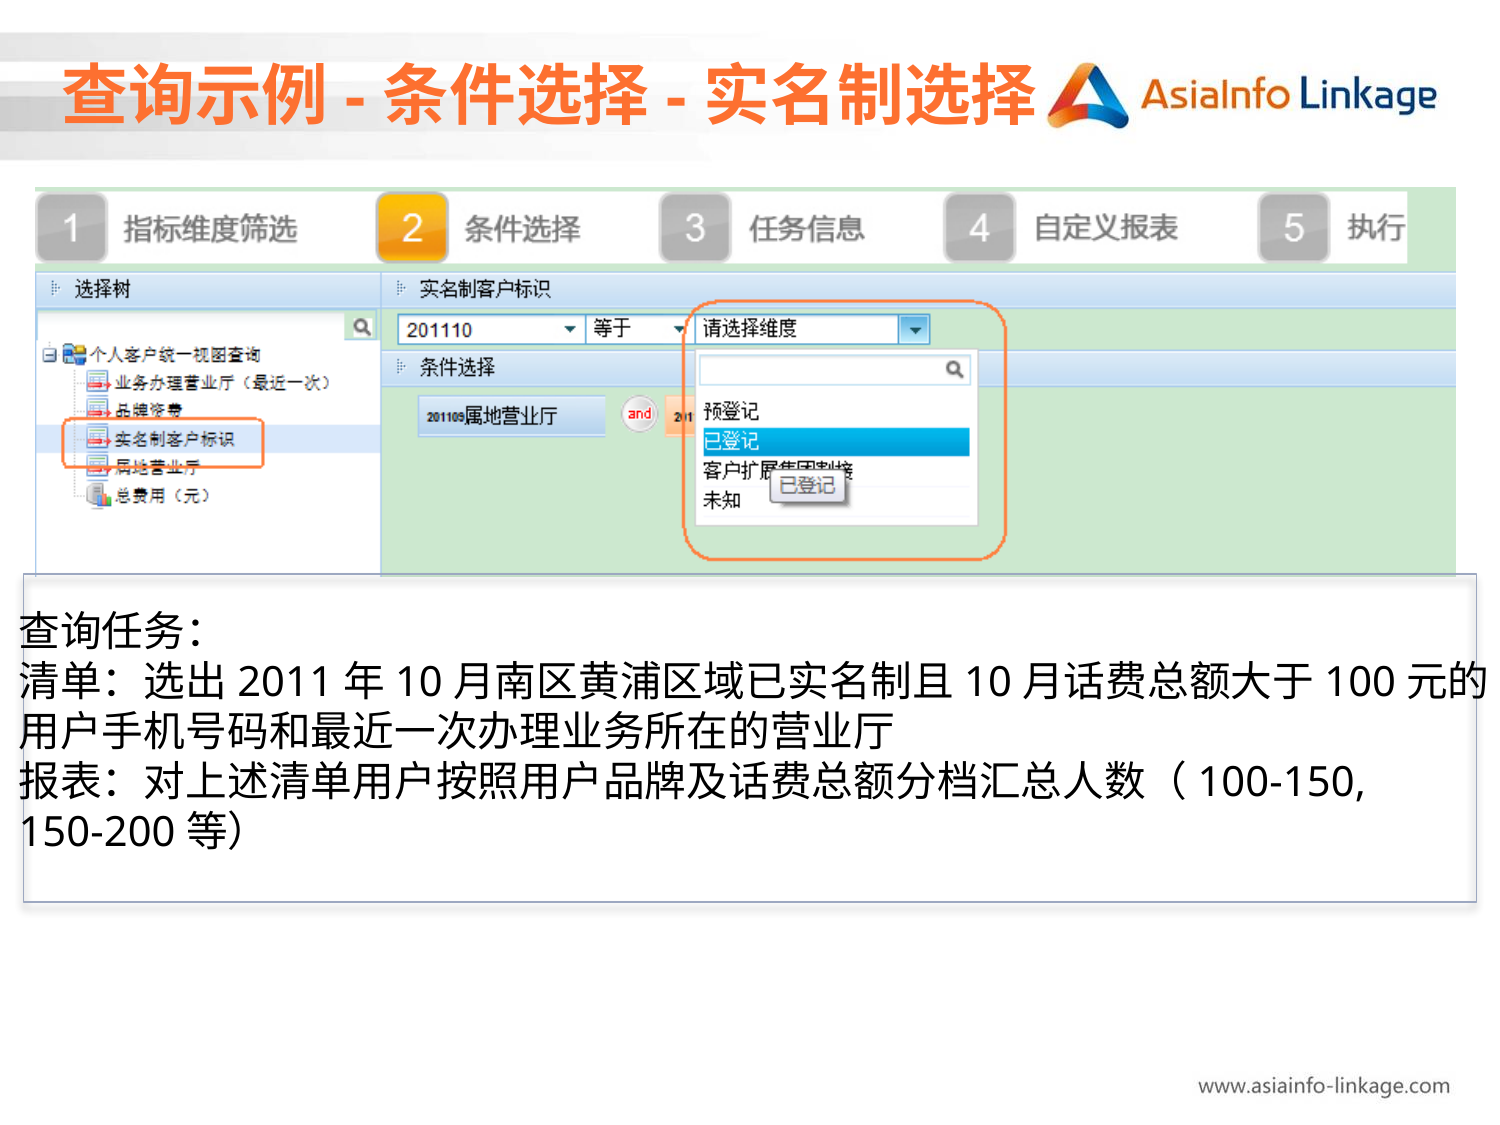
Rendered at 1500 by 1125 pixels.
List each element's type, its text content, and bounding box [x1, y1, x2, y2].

picture [0, 0, 1500, 1125]
text_box 查询任务： 清单：选出2011年10月南区黄浦区域已实名制且10月话费总额大于100元的 用户手机号码和最近一次办理业务所在的营业厅 报表：对上述清单用户按照用户品牌及话费总额分档汇总人数（100-150, 150-200等） [3, 597, 1500, 863]
text_box [23, 573, 1477, 597]
title 查询示例-条件选择-实名制选择 [46, 44, 1055, 142]
text_box [23, 863, 1477, 903]
